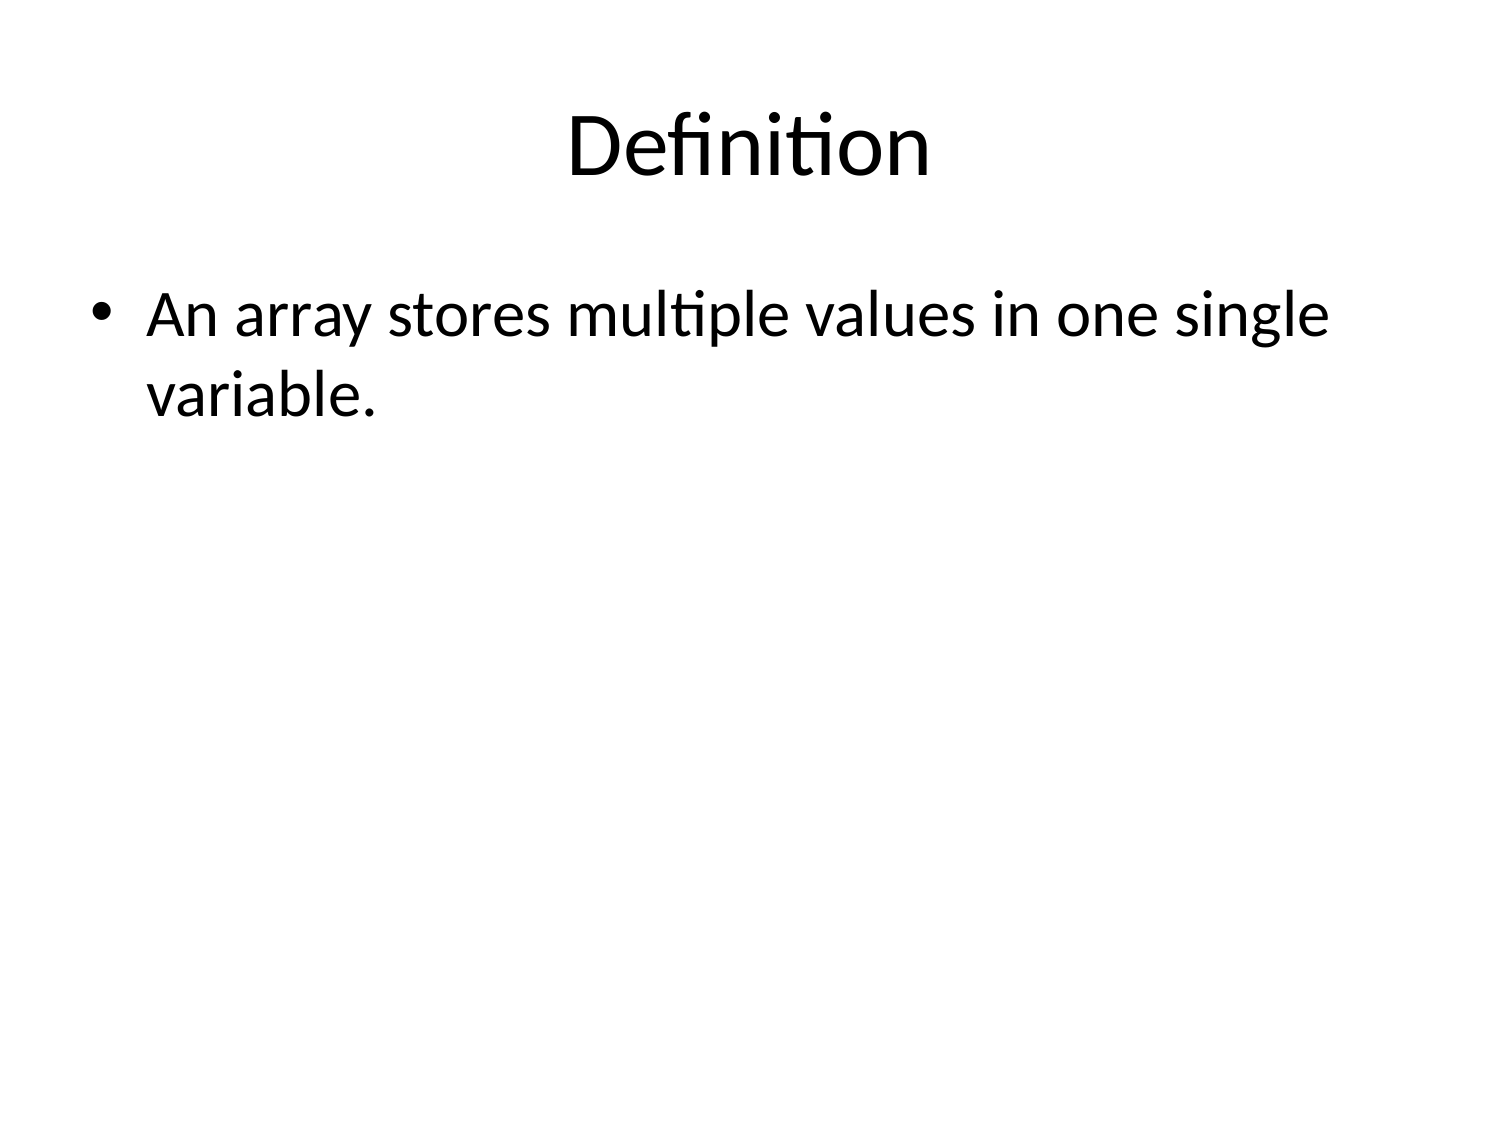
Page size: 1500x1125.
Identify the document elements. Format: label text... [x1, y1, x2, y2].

list An array stores multiple values in one single variable. [75, 262, 1425, 1005]
title Definition [75, 45, 1425, 233]
